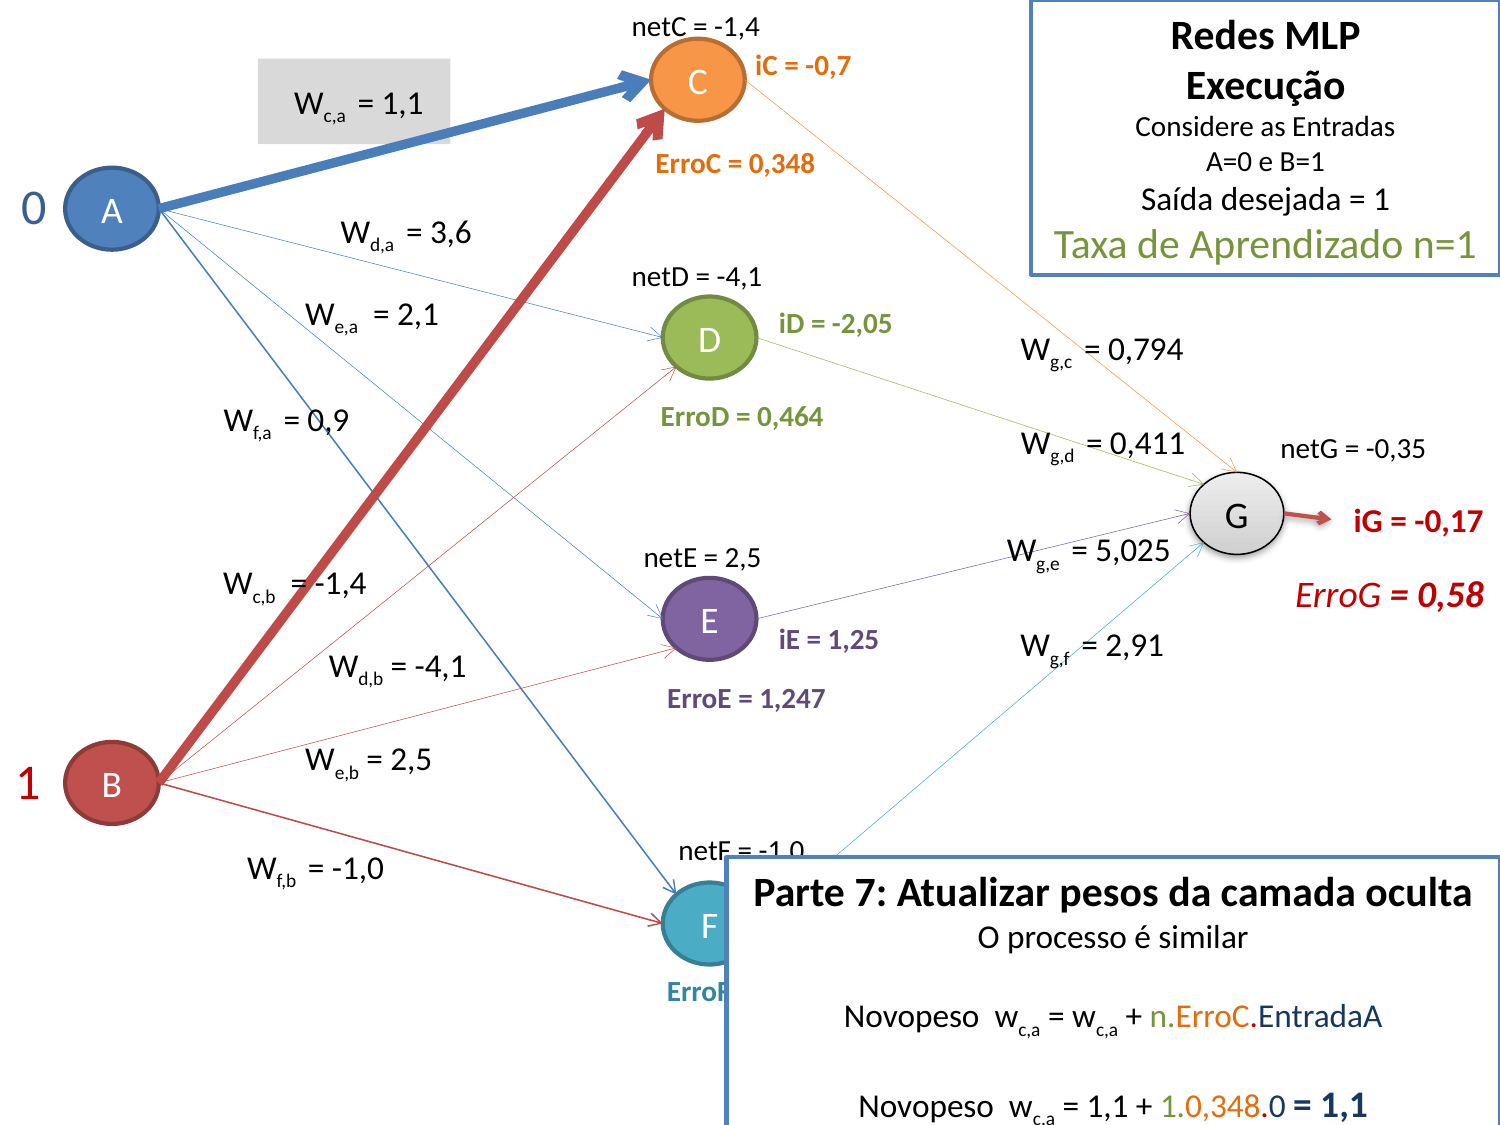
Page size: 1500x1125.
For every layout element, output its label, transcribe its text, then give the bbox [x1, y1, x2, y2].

text_box ErroG = 0,58 [1289, 562, 1499, 623]
text_box ErroF = 0,928 [645, 974, 724, 1015]
text_box iG = -0,17 [1331, 492, 1499, 547]
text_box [0, 0, 1285, 965]
text_box Parte 7: Atualizar pesos da camada oculta O processo é similar Novopeso wc,a = wc,a + n.ErroC.EntradaA Novopeso wc,a = 1,1 + 1.0,348.0 = 1,1 [724, 855, 1500, 1125]
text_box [1283, 513, 1331, 521]
text_box Redes MLP Execução Considere as Entradas A=0 e B=1 Saída desejada = 1 Taxa de Aprendizado n=1 [1286, 1, 1500, 277]
text_box netG = -0,35 [1289, 422, 1442, 473]
